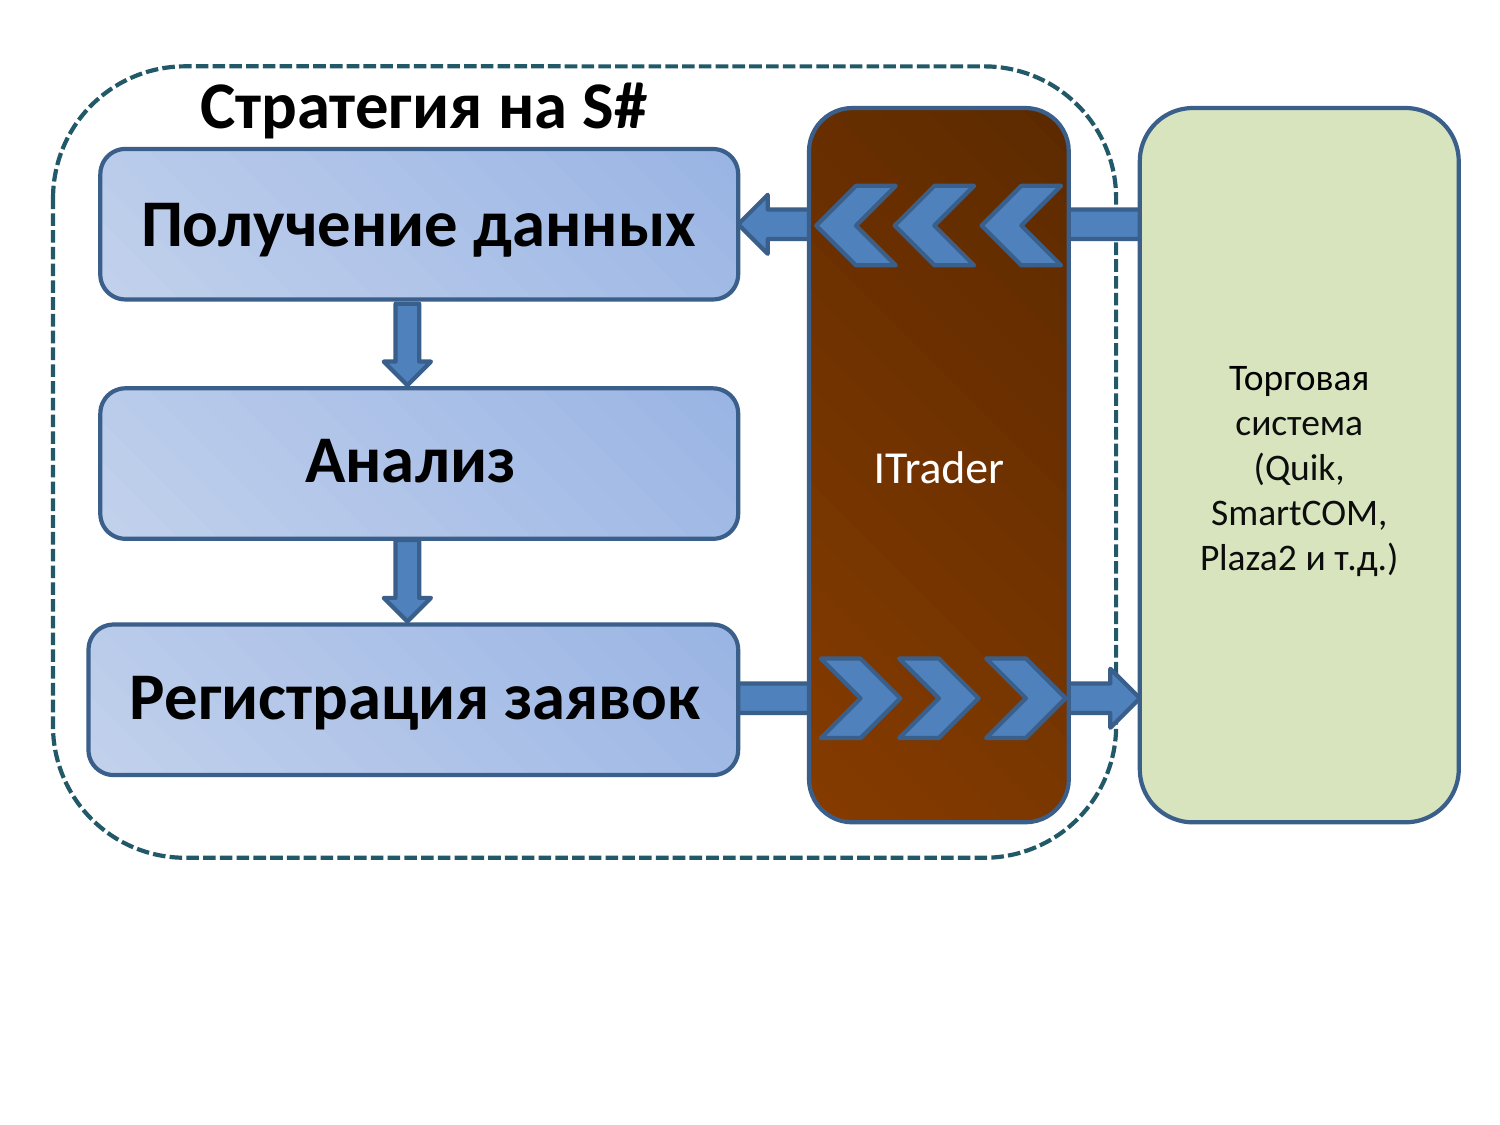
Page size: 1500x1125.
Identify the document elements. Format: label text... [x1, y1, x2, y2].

text_box [814, 183, 898, 268]
text_box [736, 192, 806, 256]
text_box Регистрация заявок [114, 645, 717, 740]
text_box ITrader [806, 105, 1071, 825]
text_box [50, 64, 1119, 860]
text_box [897, 656, 981, 741]
text_box [381, 537, 433, 624]
text_box [1071, 207, 1142, 242]
text_box [984, 656, 1068, 741]
text_box Анализ [290, 408, 531, 504]
text_box Стратегия на S# [185, 54, 663, 150]
text_box Торговая система (Quik, SmartCOM, Plaza2 и т.д.) [1137, 105, 1461, 825]
text_box [892, 183, 977, 268]
text_box [381, 301, 433, 388]
text_box [98, 386, 741, 541]
text_box [736, 681, 806, 716]
text_box [1071, 666, 1142, 730]
text_box [86, 622, 741, 778]
text_box [979, 183, 1064, 268]
text_box [818, 656, 903, 741]
